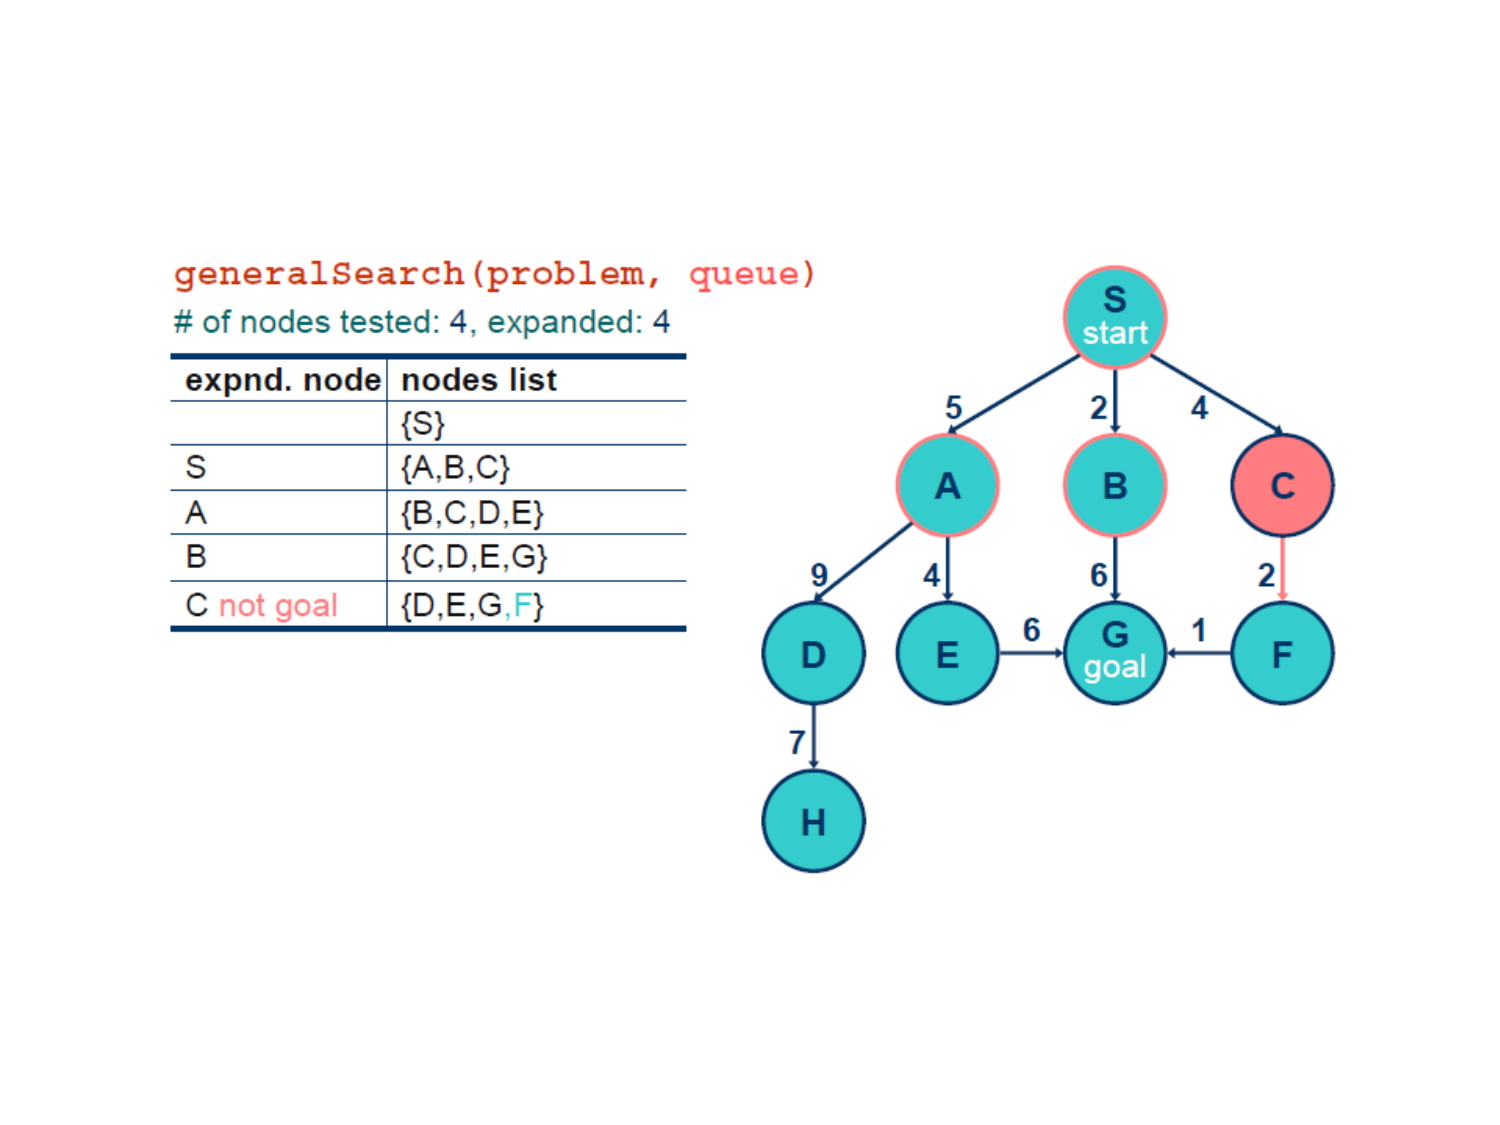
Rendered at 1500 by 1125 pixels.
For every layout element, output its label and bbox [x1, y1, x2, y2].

picture [152, 247, 1348, 878]
